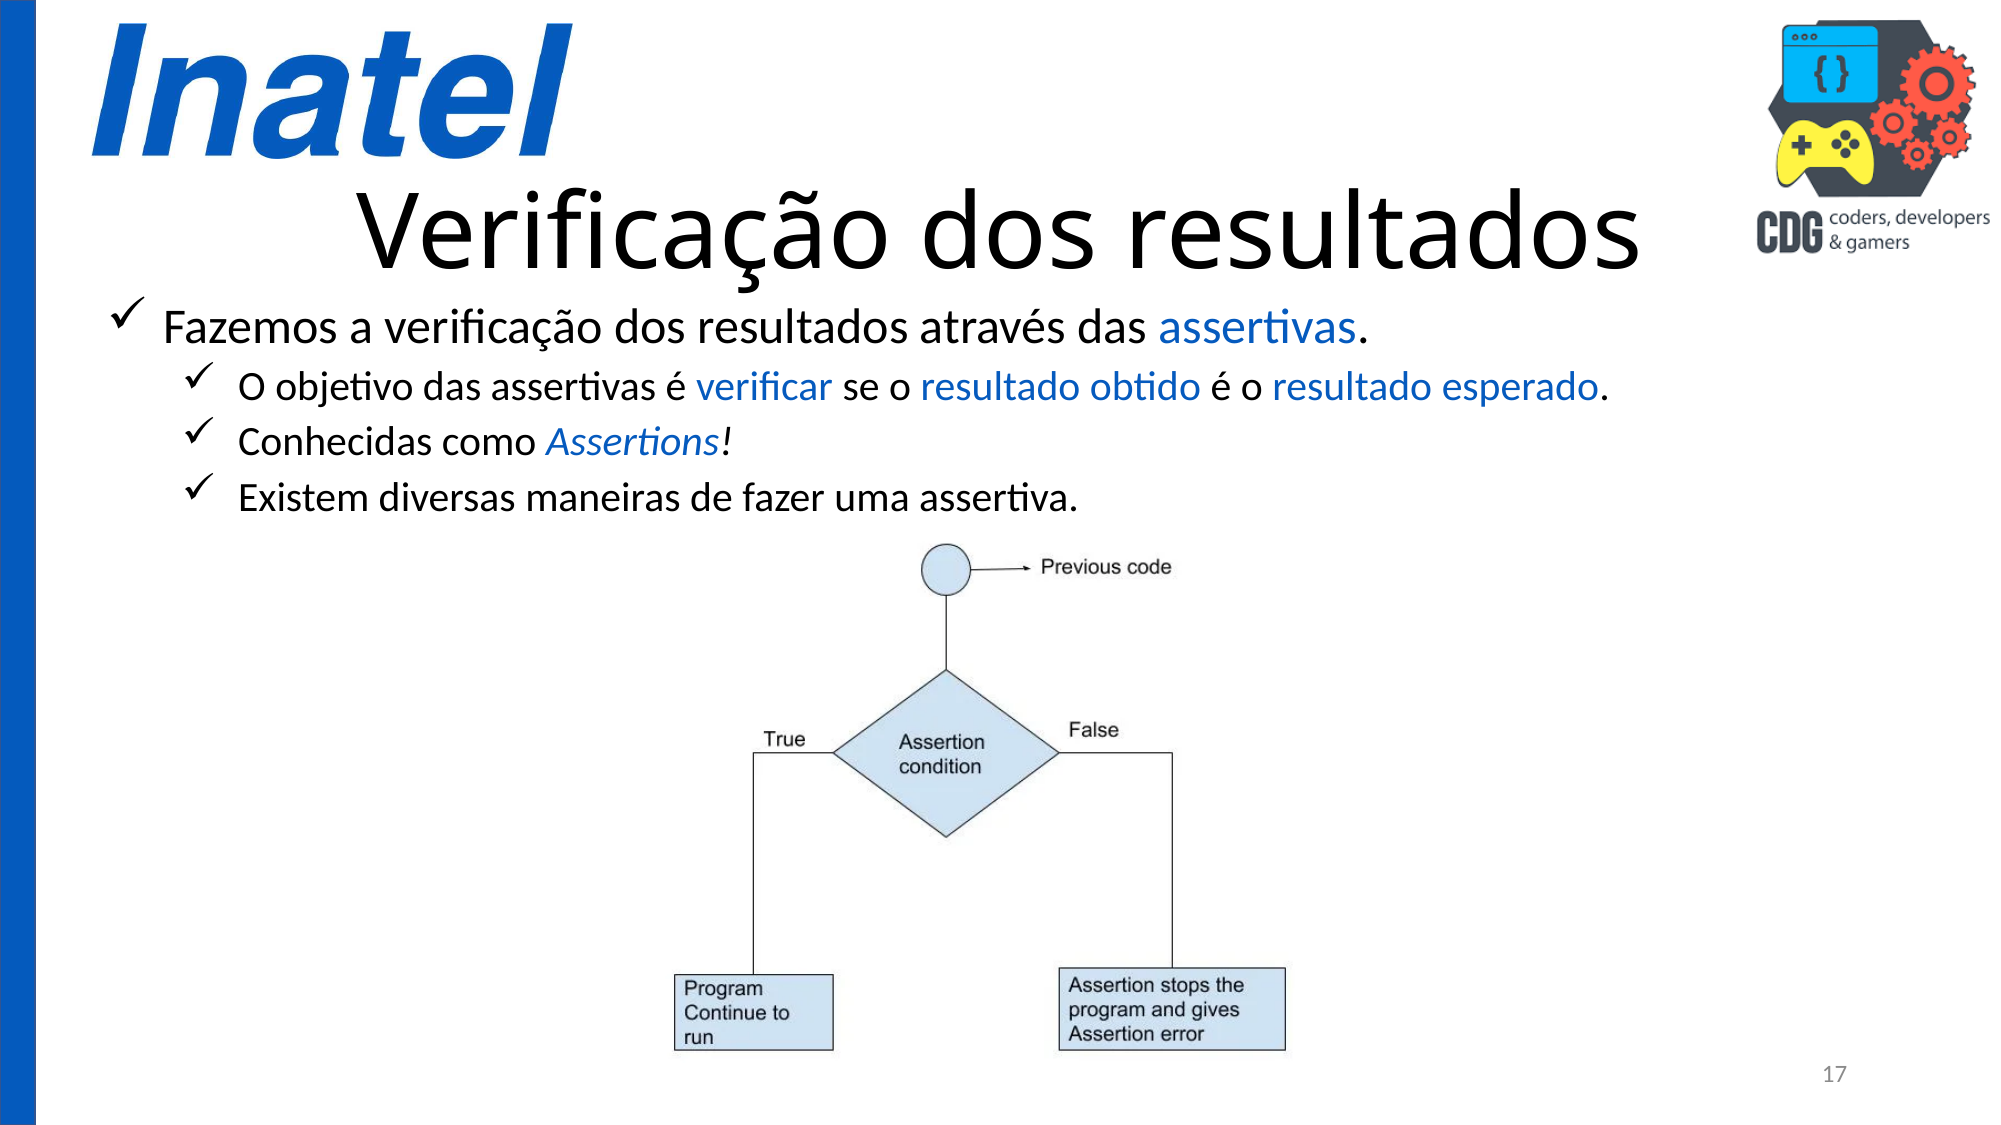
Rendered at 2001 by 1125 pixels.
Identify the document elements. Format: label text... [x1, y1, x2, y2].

text_box [0, 0, 36, 1125]
picture [601, 526, 1399, 1125]
slide_number 17 [1412, 1042, 1863, 1103]
subtitle Fazemos a verificação dos resultados através das assertivas. O objetivo das assertivas é verificar se o resultado obtido é o resultado esperado. Conhecidas como Assertions! Existem diversas maneiras de fazer uma assertiva. [91, 292, 1750, 975]
picture [1745, 10, 2000, 266]
title Verificação dos resultados [249, 92, 1750, 292]
picture [91, 23, 573, 159]
